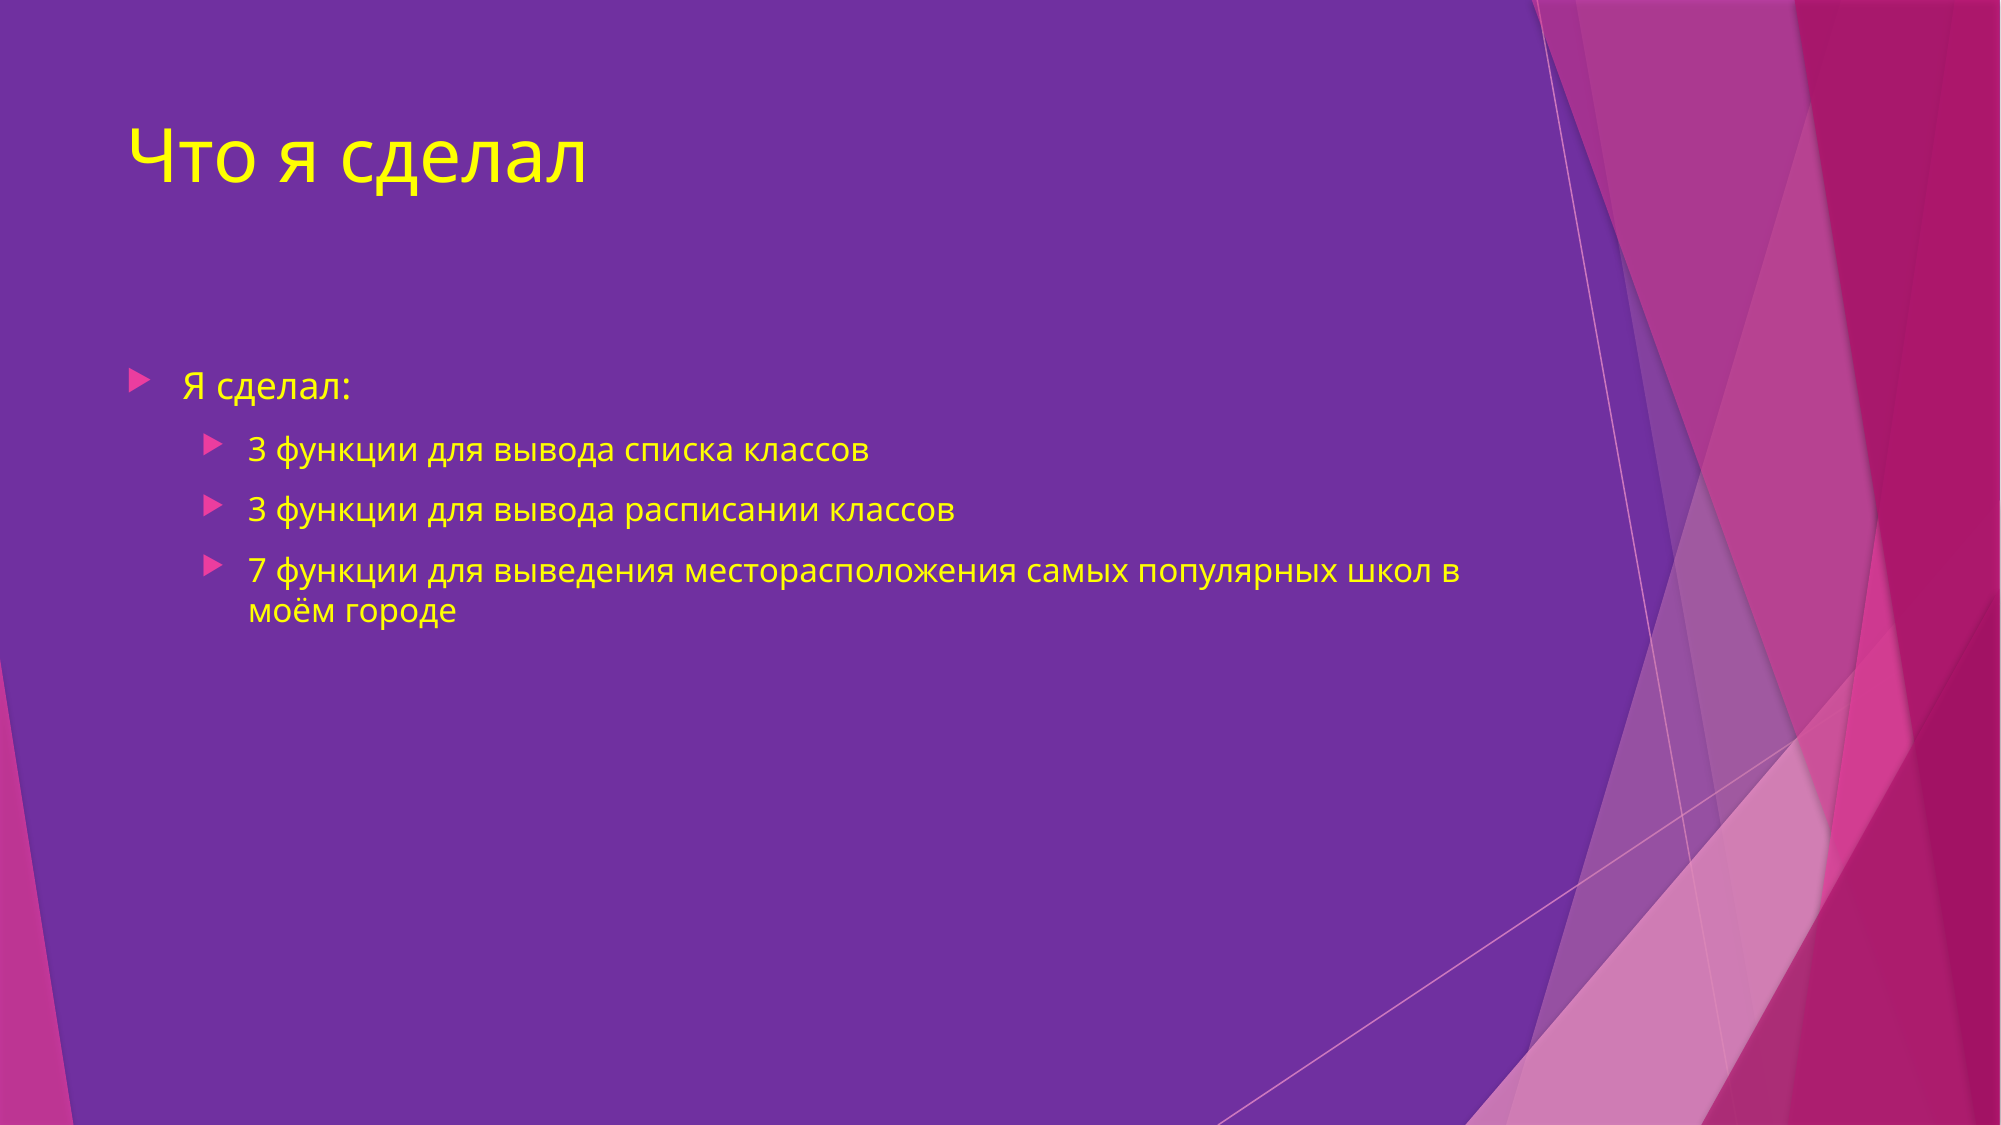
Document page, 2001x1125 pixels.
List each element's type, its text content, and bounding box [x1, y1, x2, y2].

list Я сделал: 3 функции для вывода списка классов 3 функции для вывода расписании классов 7 функции для выведения месторасположения самых популярных школ в моём городе [111, 354, 1522, 992]
title Что я сделал [111, 99, 1522, 317]
